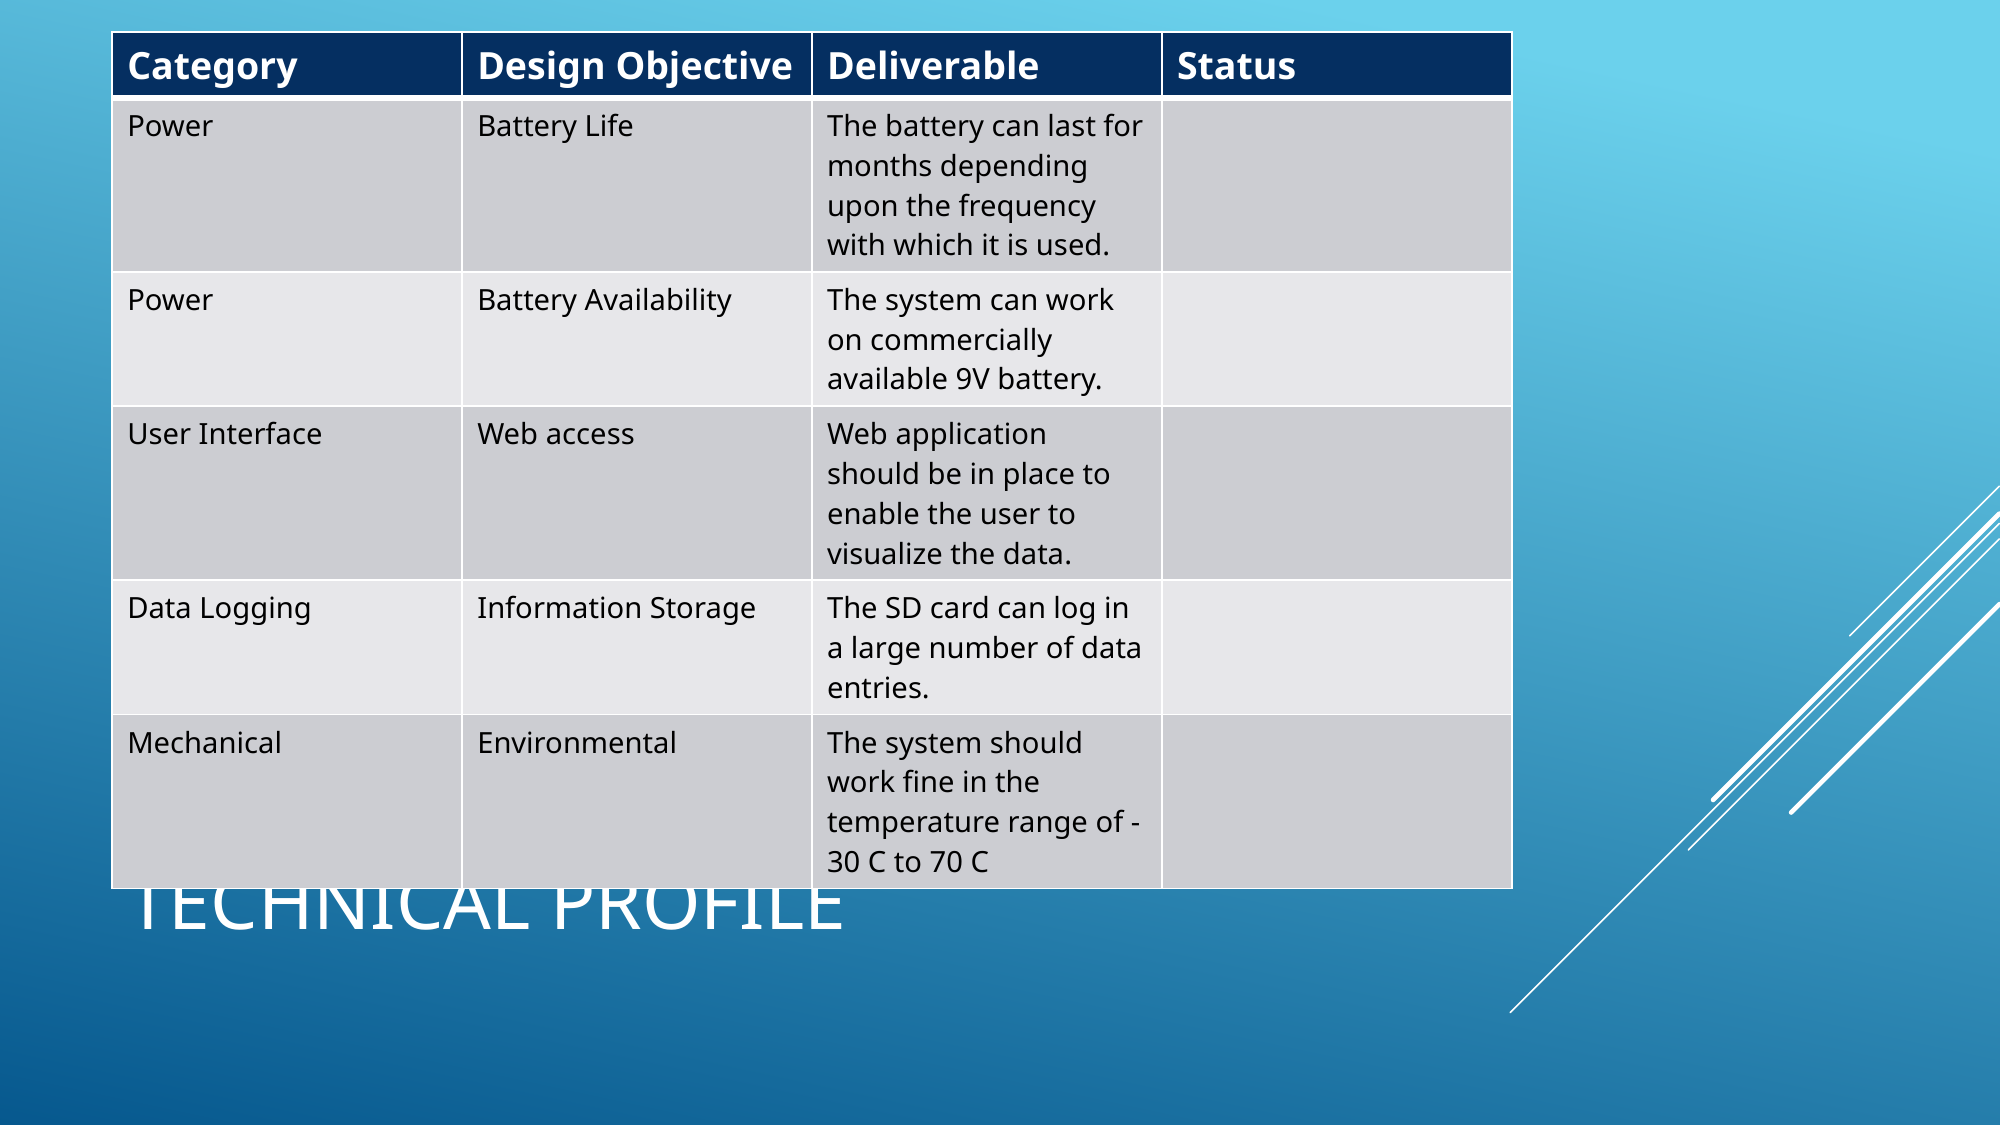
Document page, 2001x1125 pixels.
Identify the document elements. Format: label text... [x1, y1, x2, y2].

table_cell Web access [463, 407, 811, 579]
title Technical Profile [112, 889, 1513, 984]
table_cell Environmental [463, 715, 811, 888]
table_header Design Objective [463, 33, 811, 95]
table_cell Battery Availability [463, 273, 811, 405]
table_header Deliverable [813, 33, 1161, 95]
table_cell Battery Life [463, 101, 811, 271]
table_cell Mechanical [113, 715, 461, 888]
table_cell The SD card can log in a large number of data entries. [813, 581, 1161, 714]
table_cell Information Storage [463, 581, 811, 714]
table_cell The system should work fine in the temperature range of -30 C to 70 C [813, 715, 1161, 888]
table_cell [1163, 101, 1511, 271]
table_cell Web application should be in place to enable the user to visualize the data. [813, 407, 1161, 579]
table_cell User Interface [113, 407, 461, 579]
table_cell The battery can last for months depending upon the frequency with which it is used. [813, 101, 1161, 271]
table_header Status [1163, 33, 1511, 95]
table_cell Power [113, 273, 461, 405]
table_cell [1163, 407, 1511, 579]
table_cell Data Logging [113, 581, 461, 714]
table_cell Power [113, 101, 461, 271]
table_cell [1163, 581, 1511, 714]
table_header Category [113, 33, 461, 95]
table_cell [1163, 715, 1511, 888]
table_cell [1163, 273, 1511, 405]
table_cell The system can work on commercially available 9V battery. [813, 273, 1161, 405]
